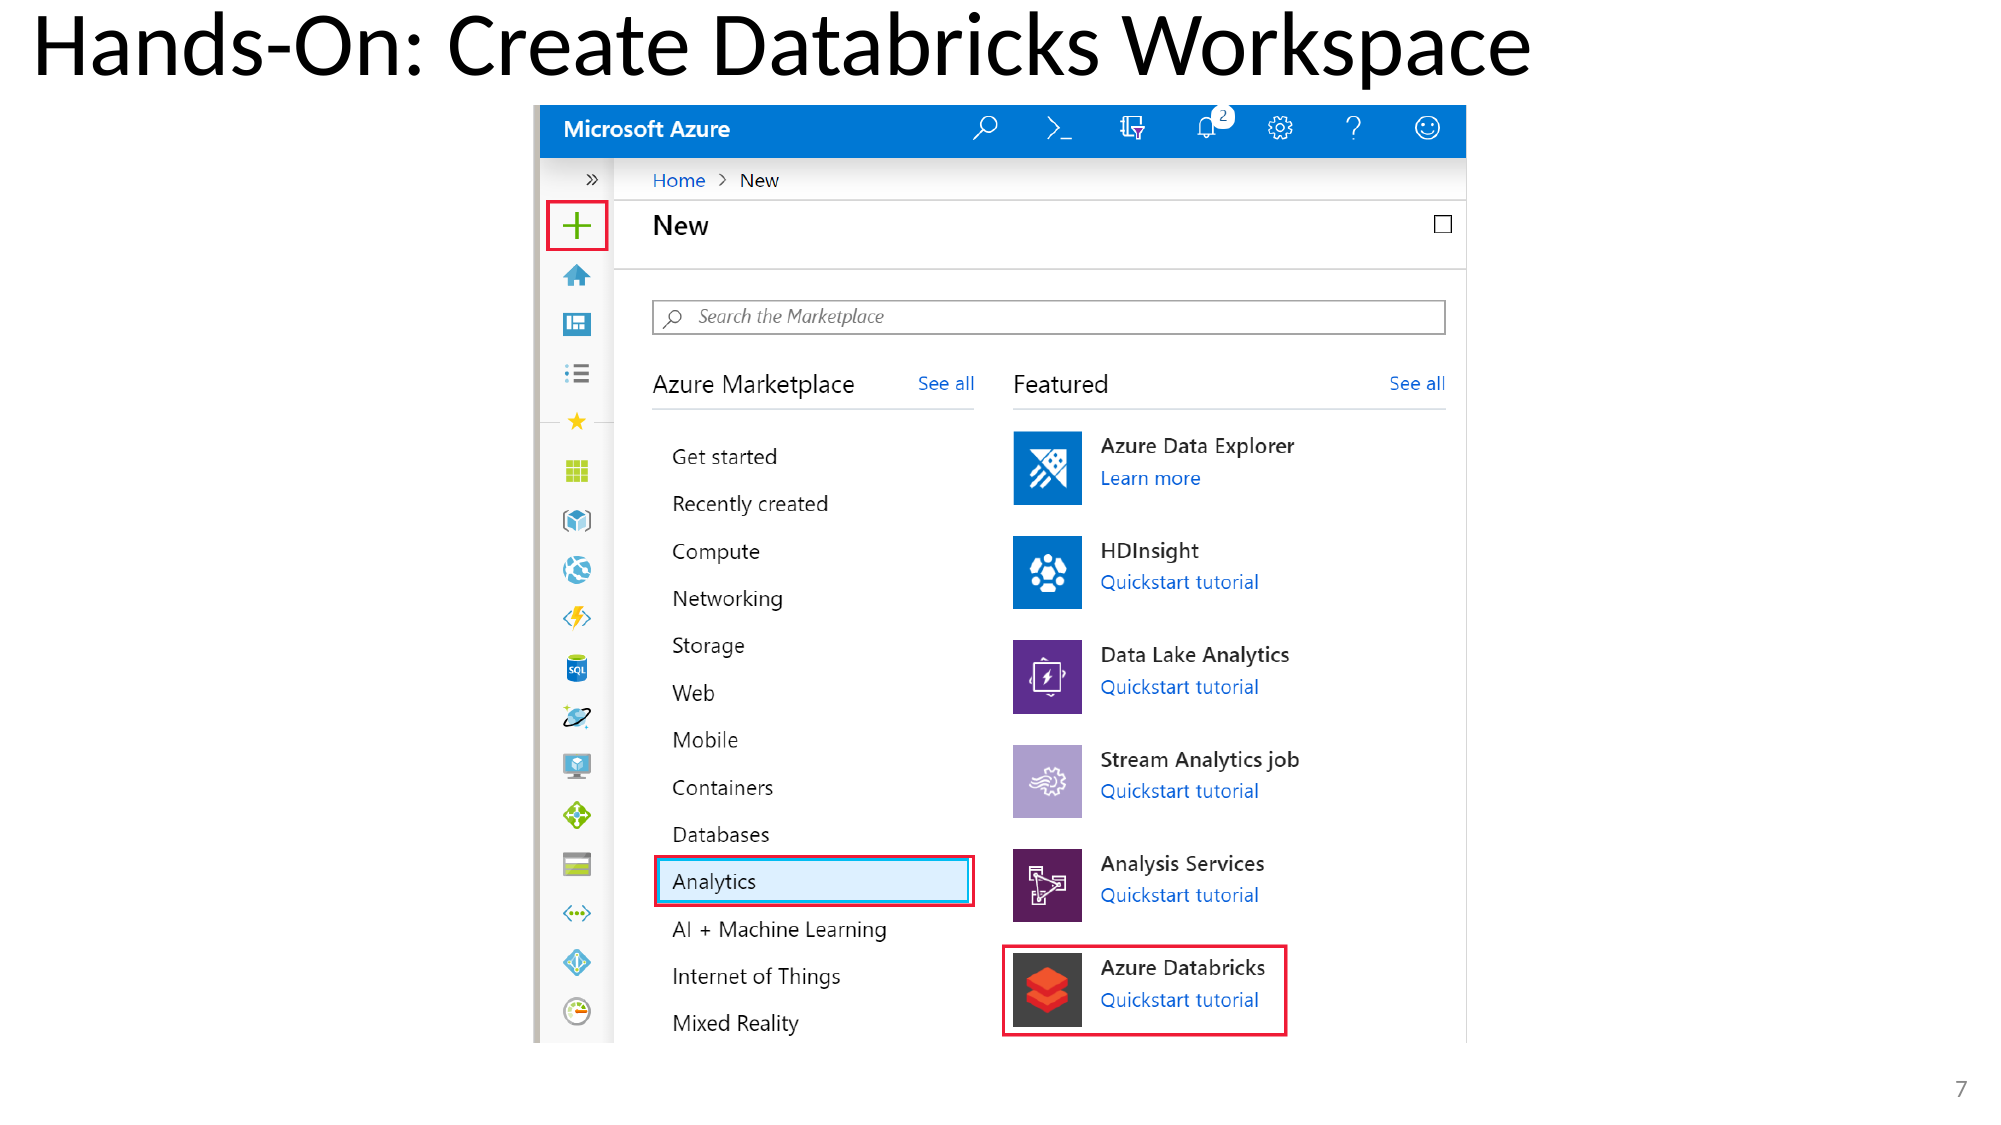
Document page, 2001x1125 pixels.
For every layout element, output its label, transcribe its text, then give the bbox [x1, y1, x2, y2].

slide_number 7 [1877, 1057, 1983, 1117]
picture [533, 105, 1467, 1043]
title Hands-On: Create Databricks Workspace [17, 4, 1983, 87]
